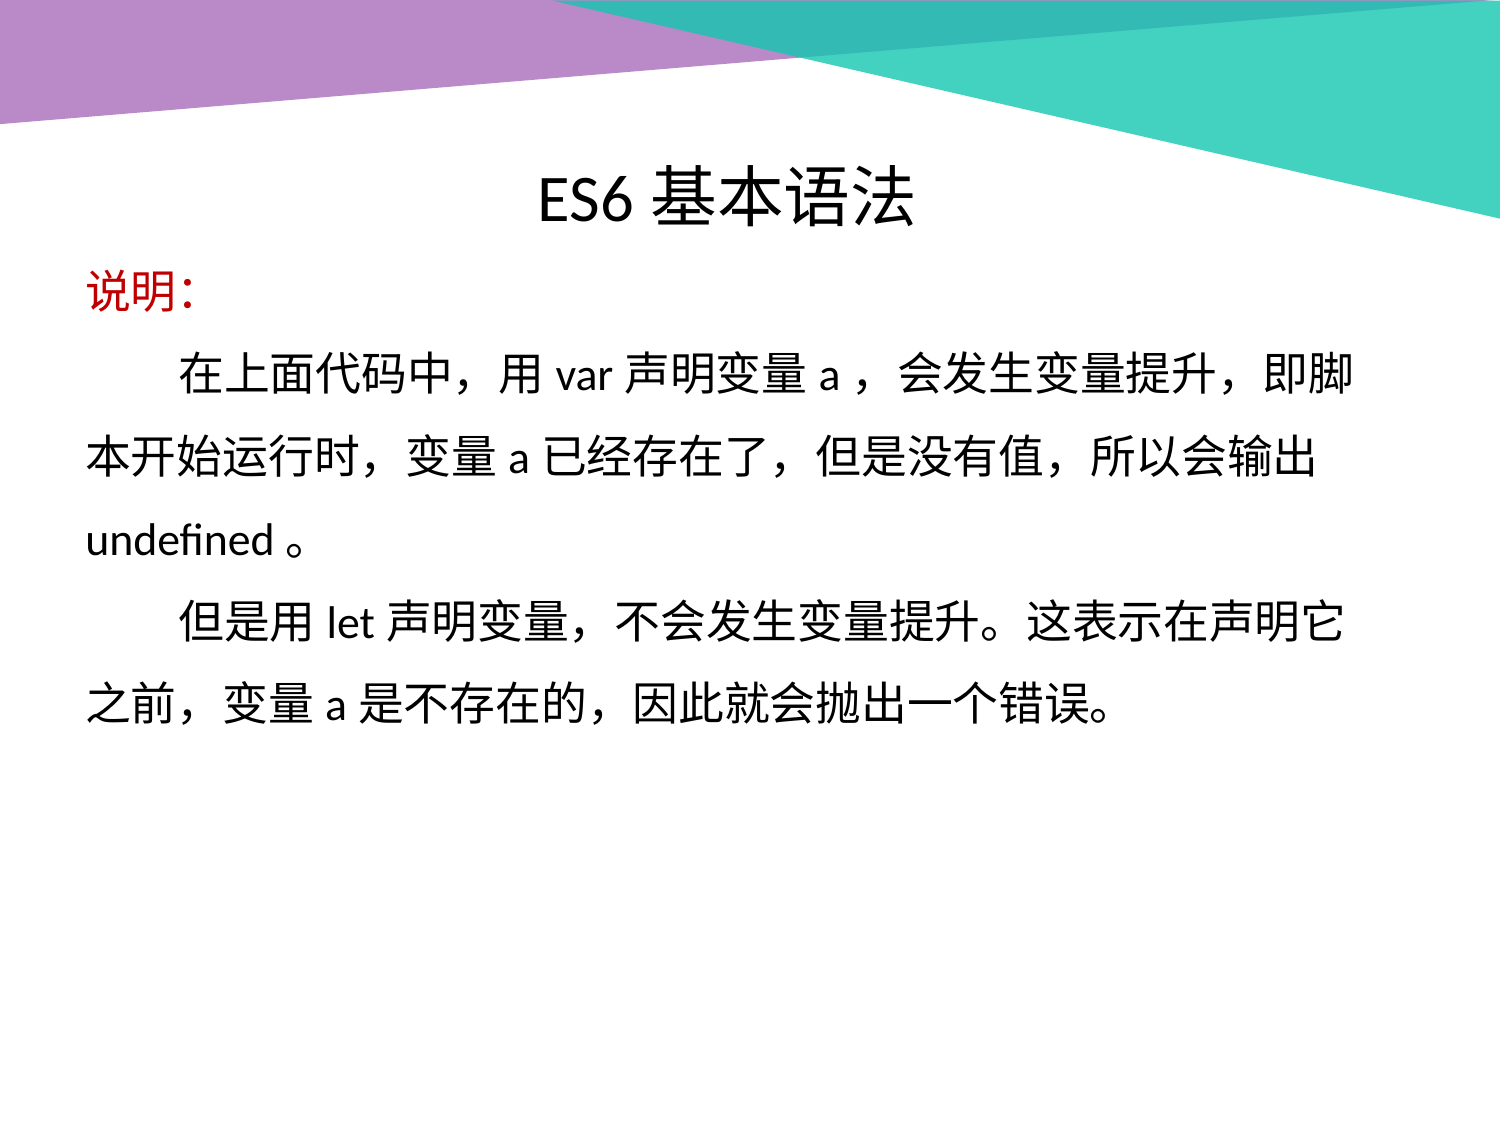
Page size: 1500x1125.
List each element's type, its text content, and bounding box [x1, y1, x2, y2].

text_box ES6基本语法 说明： 在上面代码中，用var声明变量a，会发生变量提升，即脚本开始运行时，变量a已经存在了，但是没有值，所以会输出undefined。 但是用let声明变量，不会发生变量提升。这表示在声明它之前，变量a是不存在的，因此就会抛出一个错误。 [70, 107, 1400, 971]
